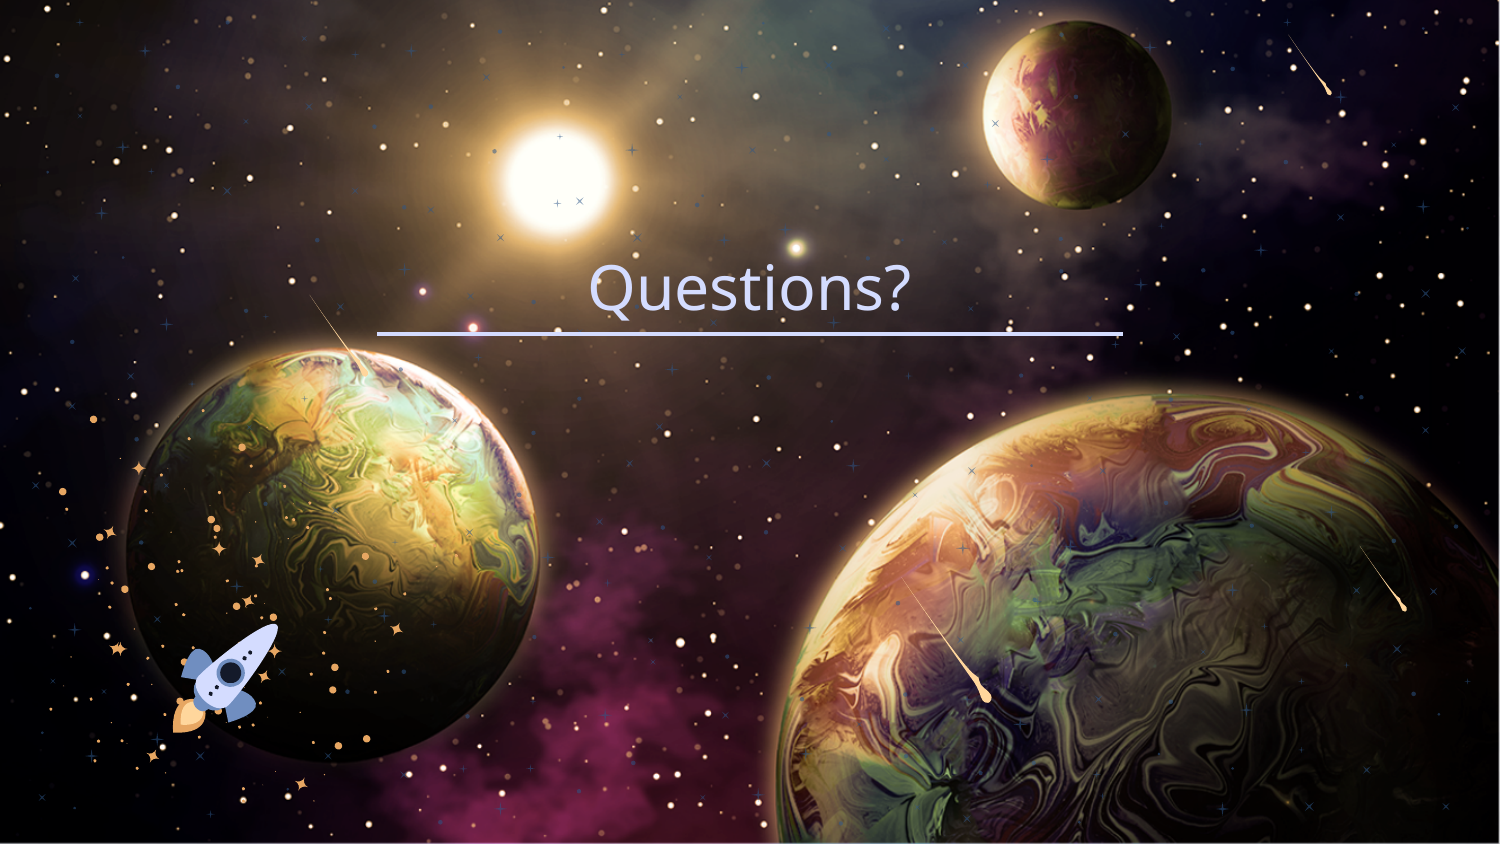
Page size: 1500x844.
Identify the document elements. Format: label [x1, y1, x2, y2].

text_box [0, 0, 1500, 844]
